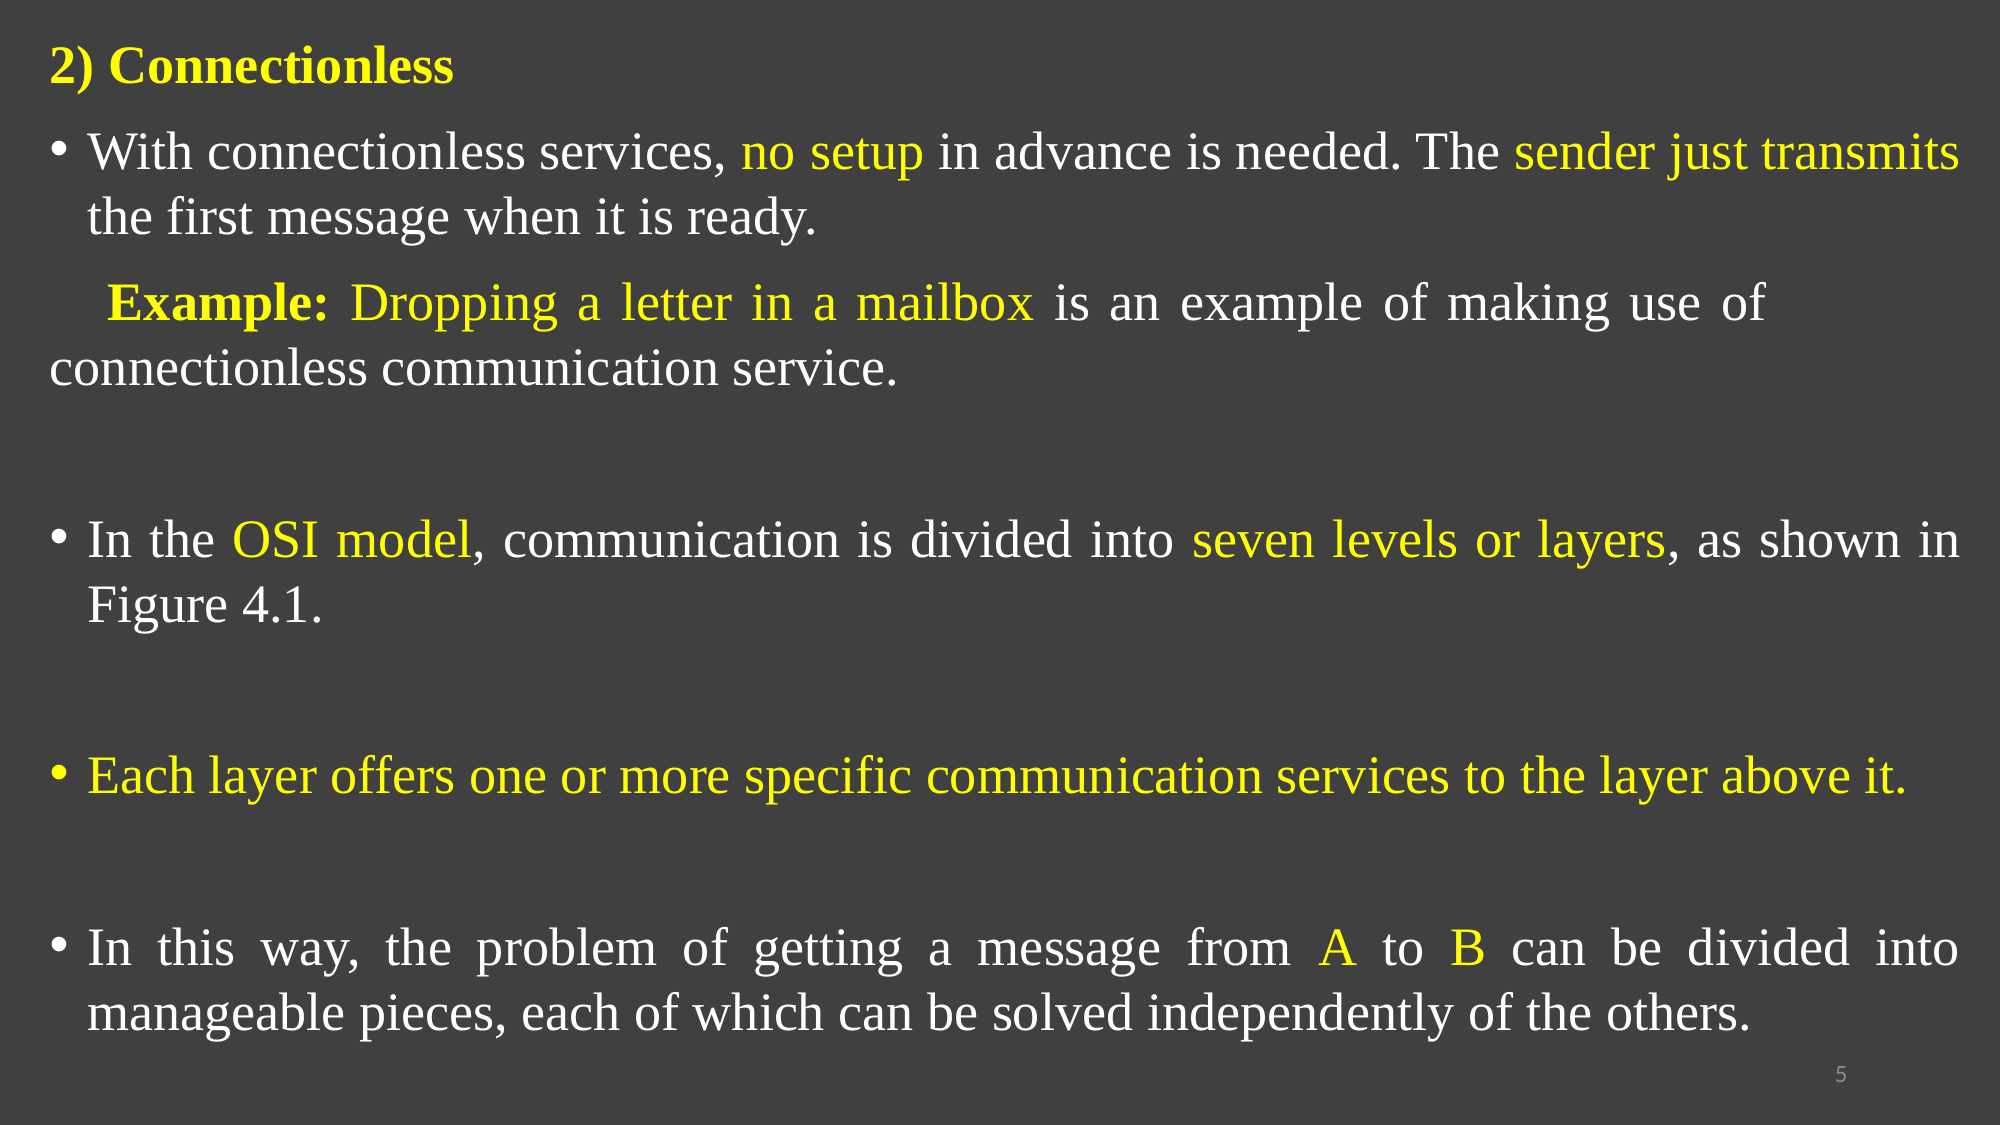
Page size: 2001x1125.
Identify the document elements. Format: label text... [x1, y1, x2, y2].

slide_number 5 [1412, 1042, 1863, 1103]
list 2) Connectionless With connectionless services, no setup in advance is needed. The sender just transmits the first message when it is ready. Example: Dropping a letter in a mailbox is an example of making use of connectionless communication service. In the OSI model, communication is divided into seven levels or layers, as shown in Figure 4.1. Each layer offers one or more specific communication services to the layer above it. In this way, the problem of getting a message from A to B can be divided into manageable pieces, each of which can be solved independently of the others. [34, 22, 1976, 1103]
